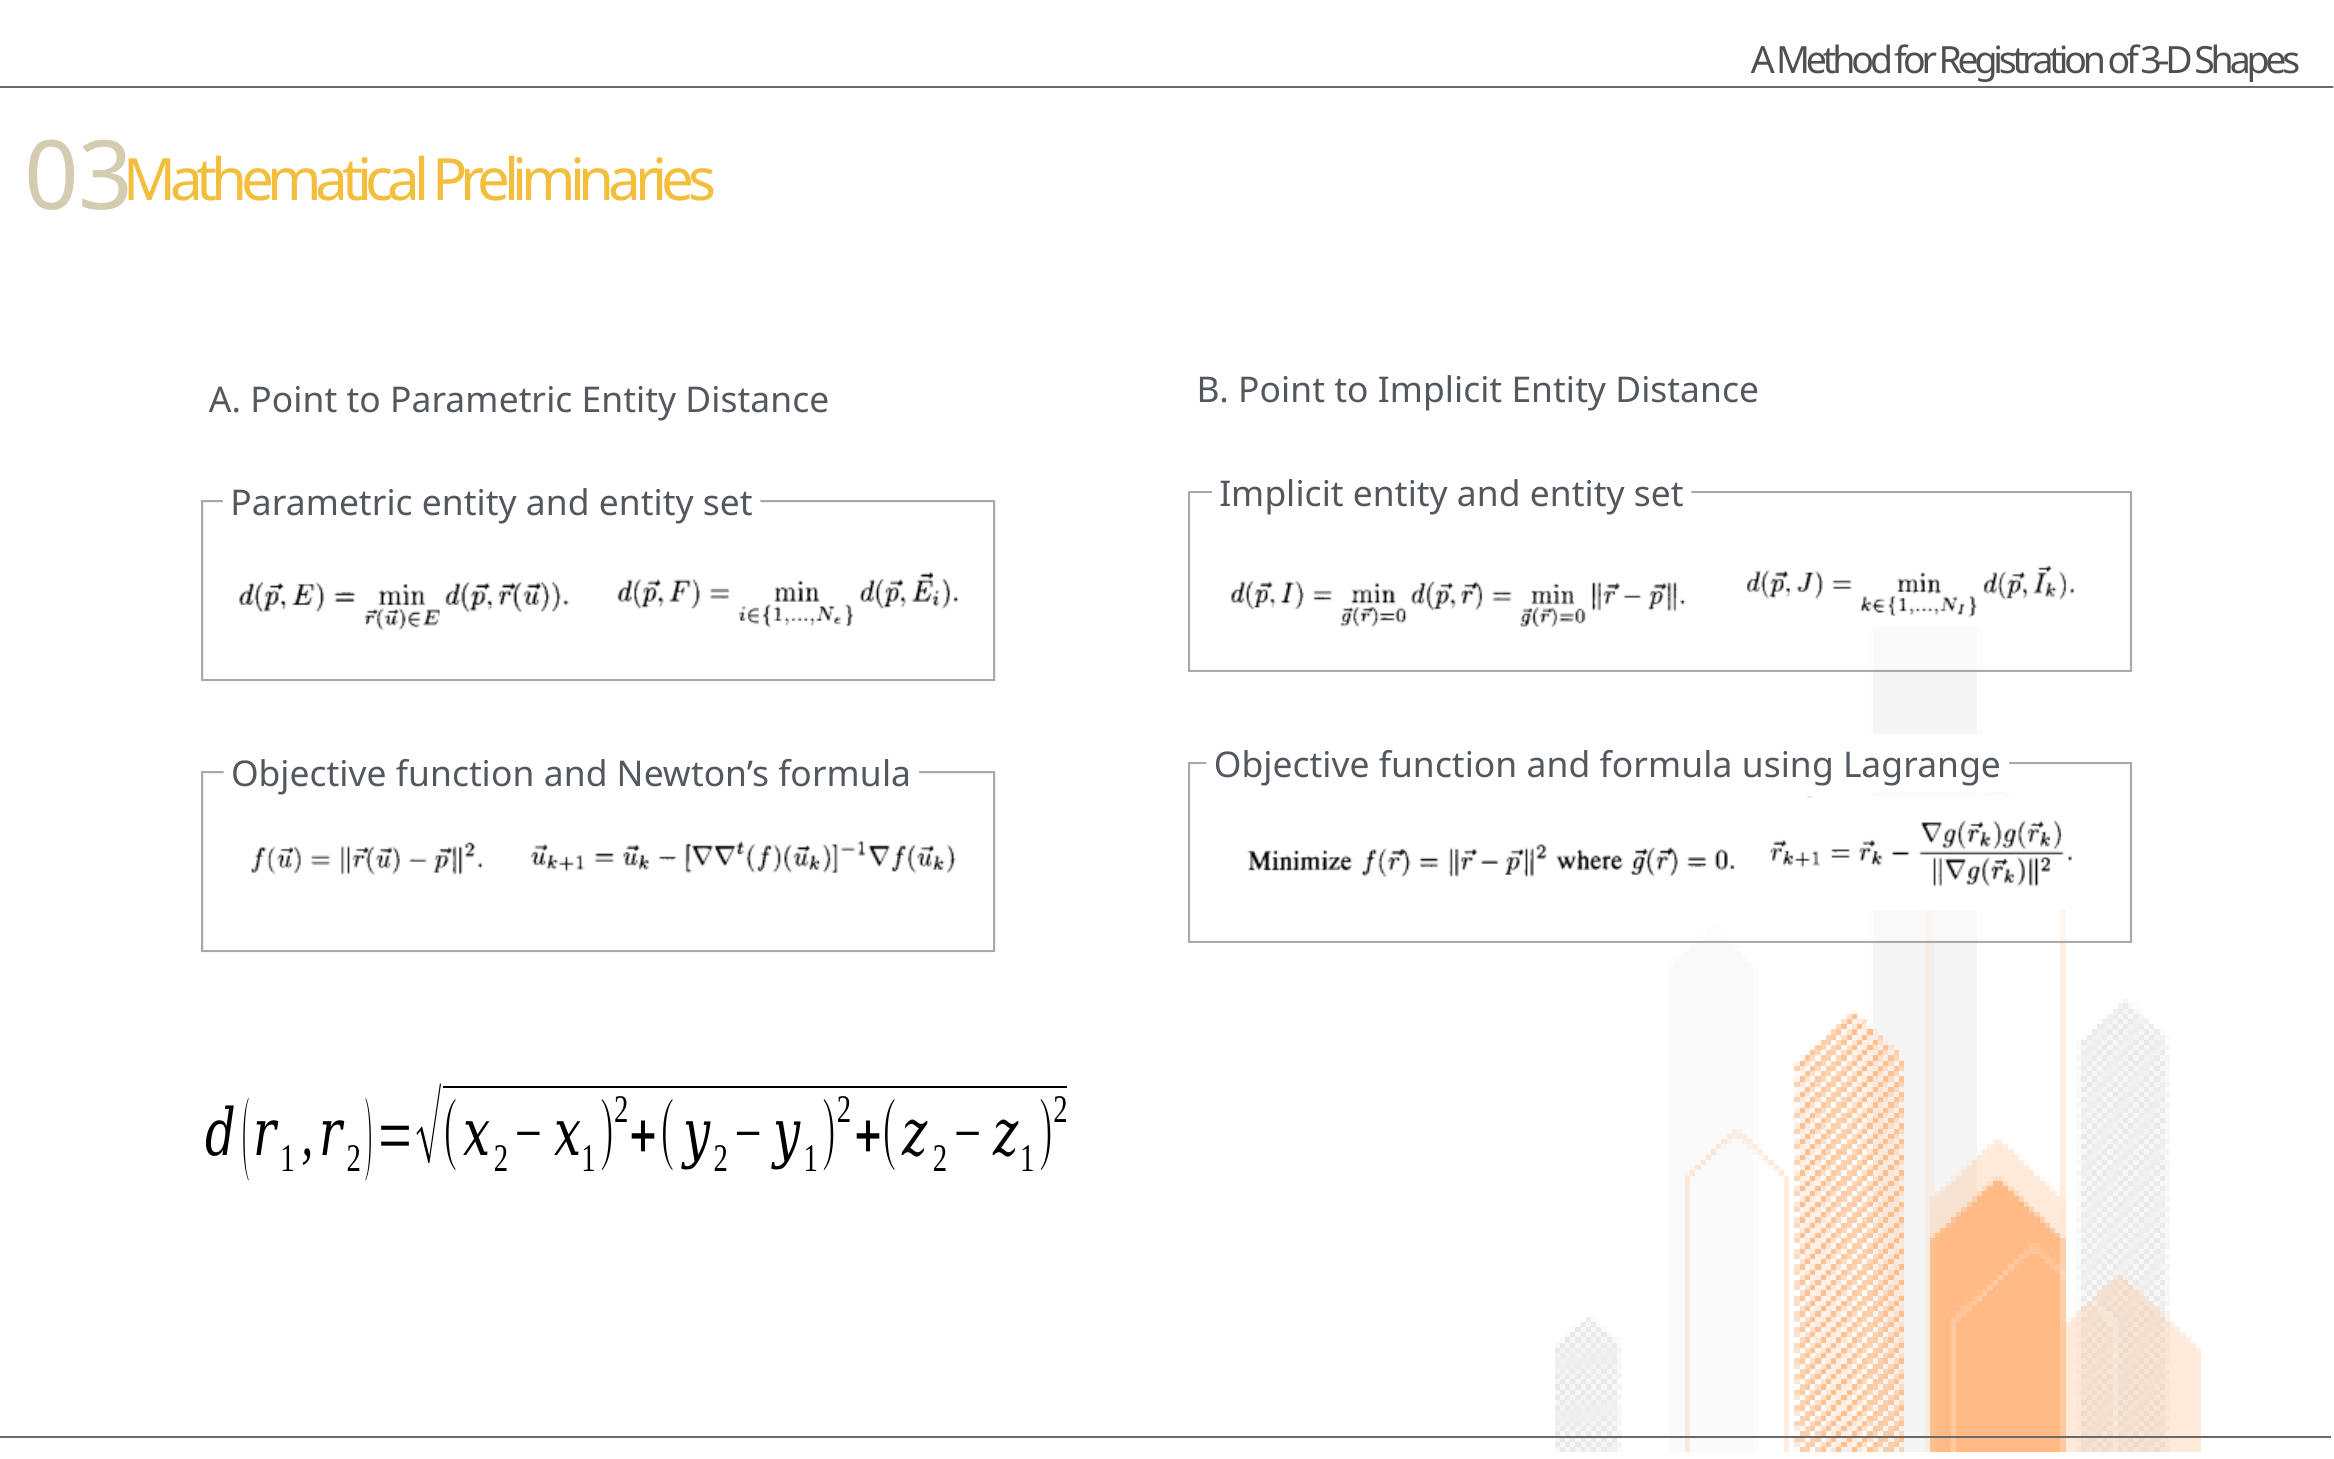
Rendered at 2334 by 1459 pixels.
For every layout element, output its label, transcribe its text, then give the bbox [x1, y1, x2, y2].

text_box 03 [16, 105, 142, 236]
text_box [202, 501, 995, 681]
text_box [202, 772, 995, 952]
text_box Implicit entity and entity set [1211, 463, 1692, 521]
text_box [1189, 763, 1549, 942]
text_box A Method for Registration of 3-D Shapes [1743, 28, 2309, 89]
text_box Parametric entity and entity set [222, 472, 761, 531]
text_box Objective function and Newton’s formula [223, 743, 920, 802]
text_box A. Point to Parametric Entity Distance [201, 368, 838, 427]
picture [1226, 554, 2207, 1458]
text_box [1189, 492, 2132, 671]
picture [227, 564, 582, 643]
picture [227, 828, 491, 895]
picture [519, 832, 972, 892]
text_box B. Point to Implicit Entity Distance [1188, 359, 1767, 418]
text_box Mathematical Preliminaries [142, 134, 724, 220]
text_box Objective function and formula using Lagrange [1206, 734, 1549, 792]
picture [606, 563, 972, 640]
